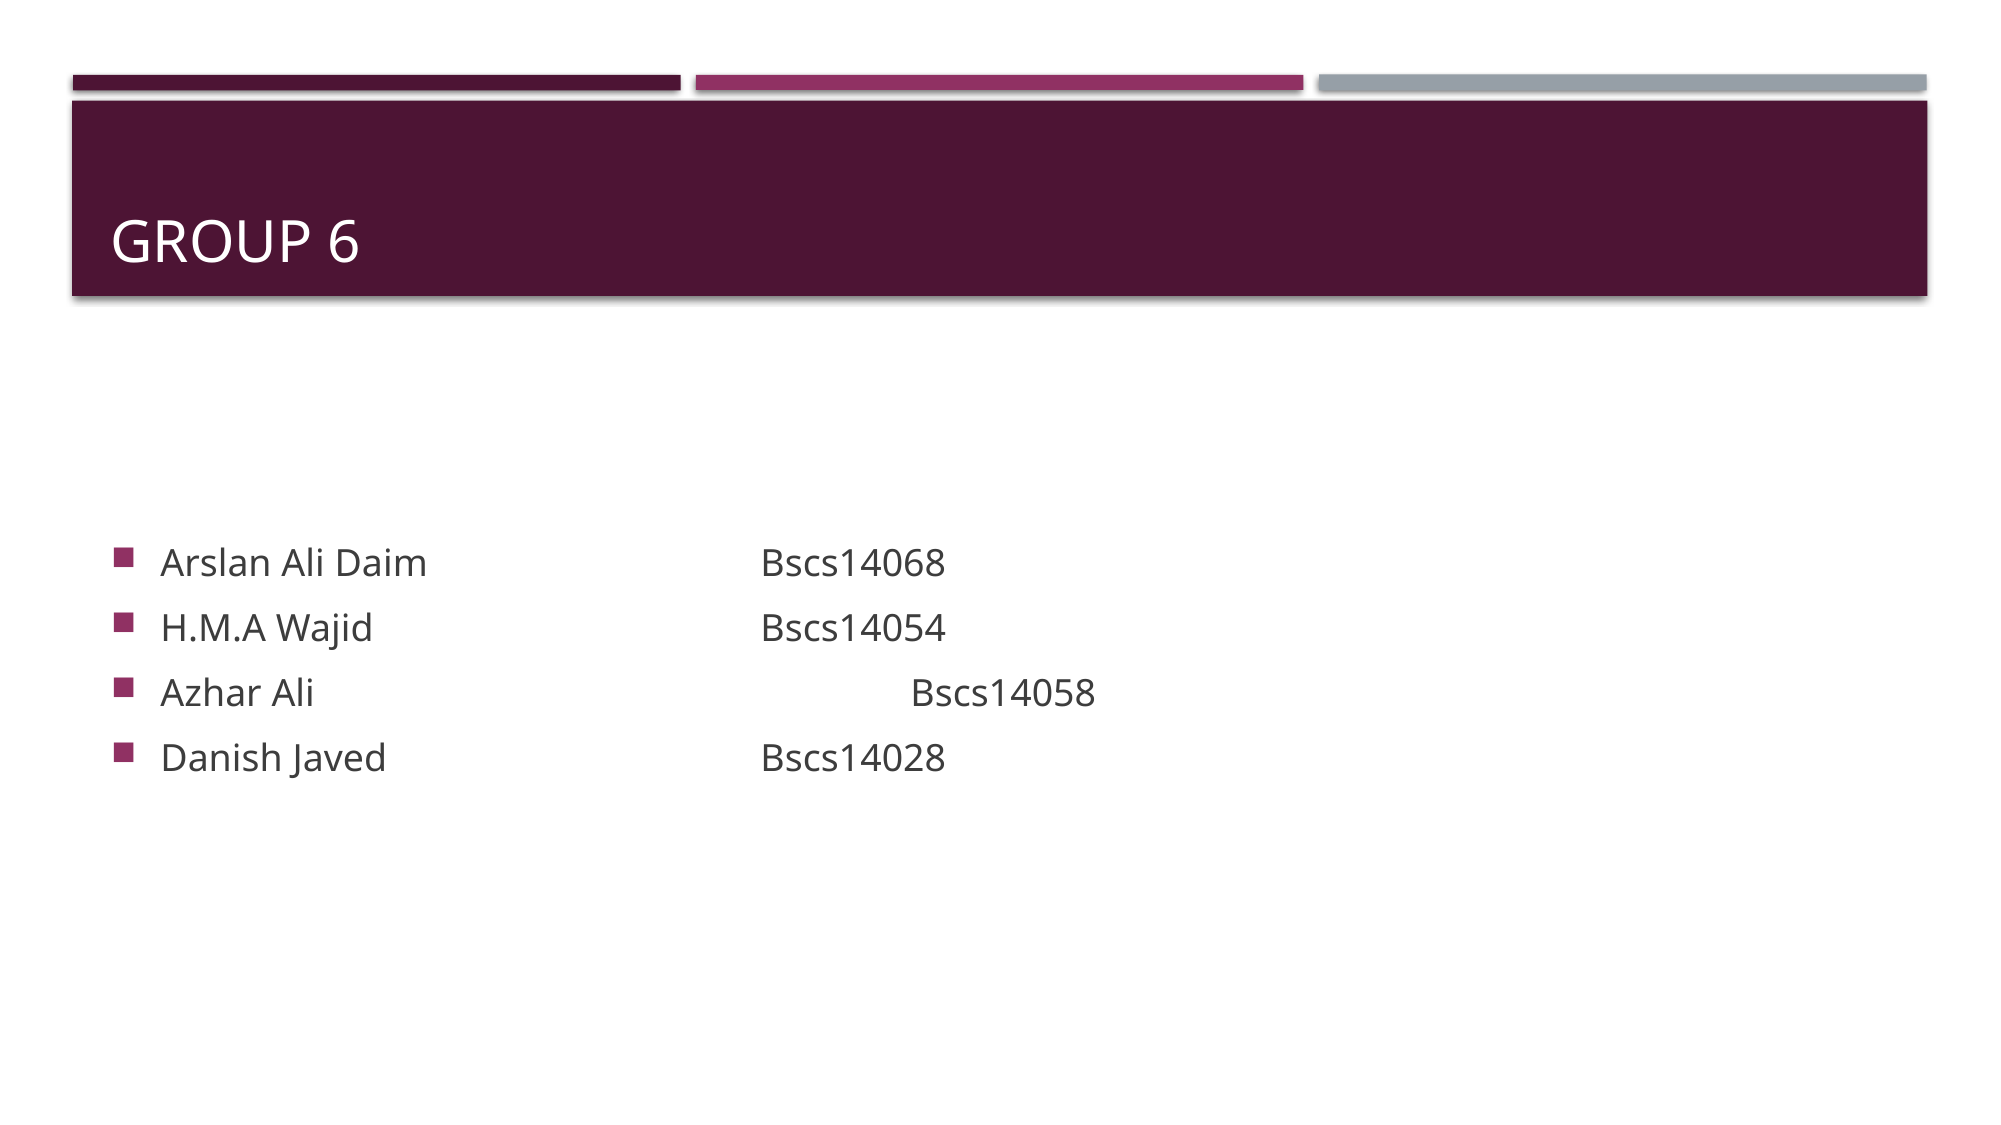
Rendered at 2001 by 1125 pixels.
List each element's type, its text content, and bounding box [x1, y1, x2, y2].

list Arslan Ali Daim Bscs14068 H.M.A Wajid Bscs14054 Azhar Ali Bscs14058 Danish Javed Bscs14028 [95, 357, 1905, 962]
title Group 6 [95, 115, 1905, 282]
